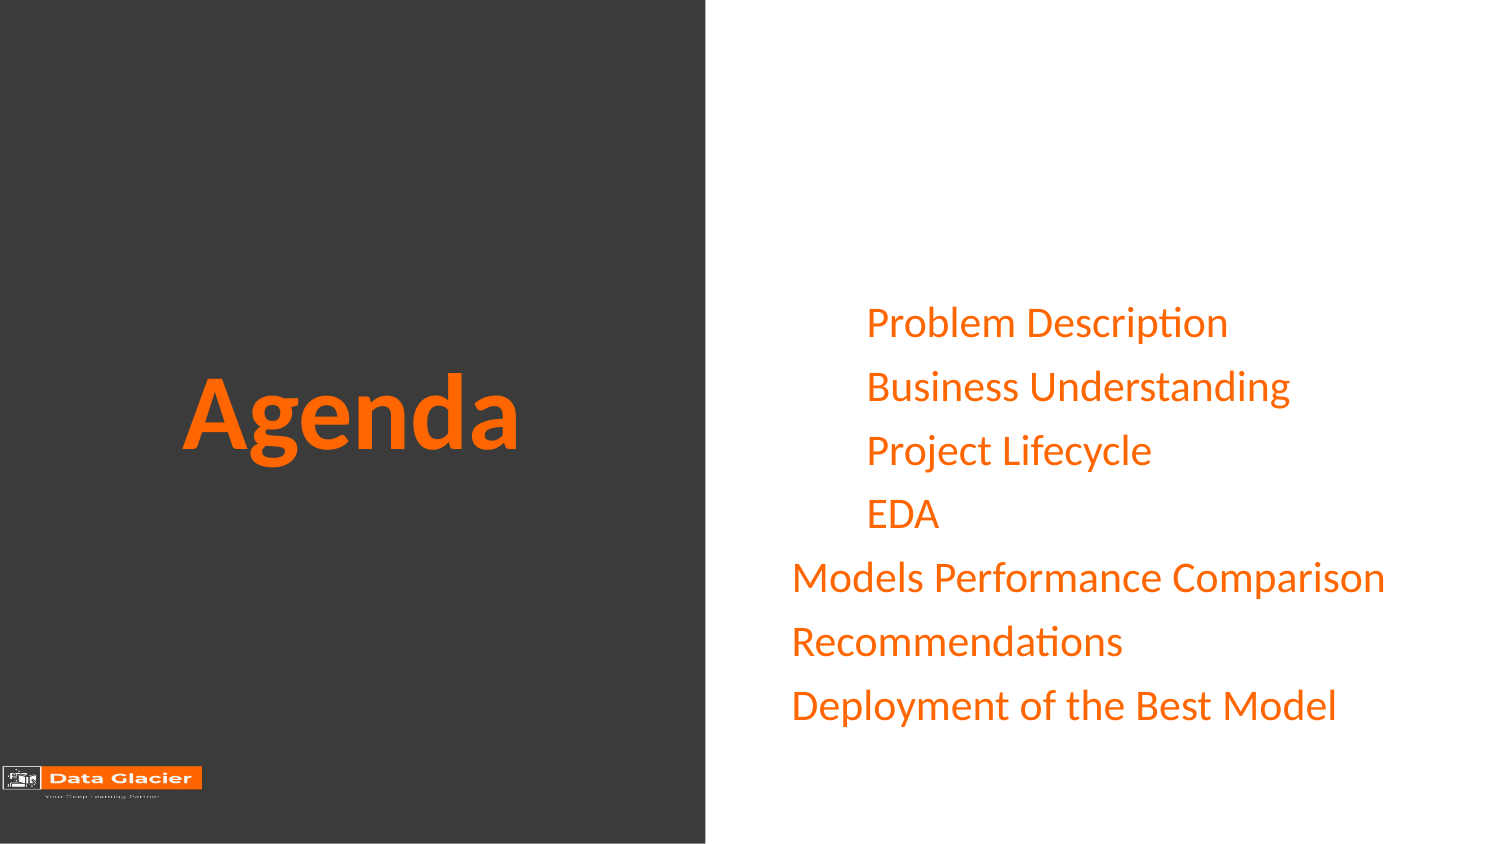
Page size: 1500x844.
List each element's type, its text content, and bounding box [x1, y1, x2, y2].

subtitle Problem Description Business Understanding Project Lifecycle EDA Models Performance Comparison Recommendations Deployment of the Best Model [705, 0, 1500, 844]
picture [0, 721, 204, 844]
title Agenda [0, 0, 705, 844]
